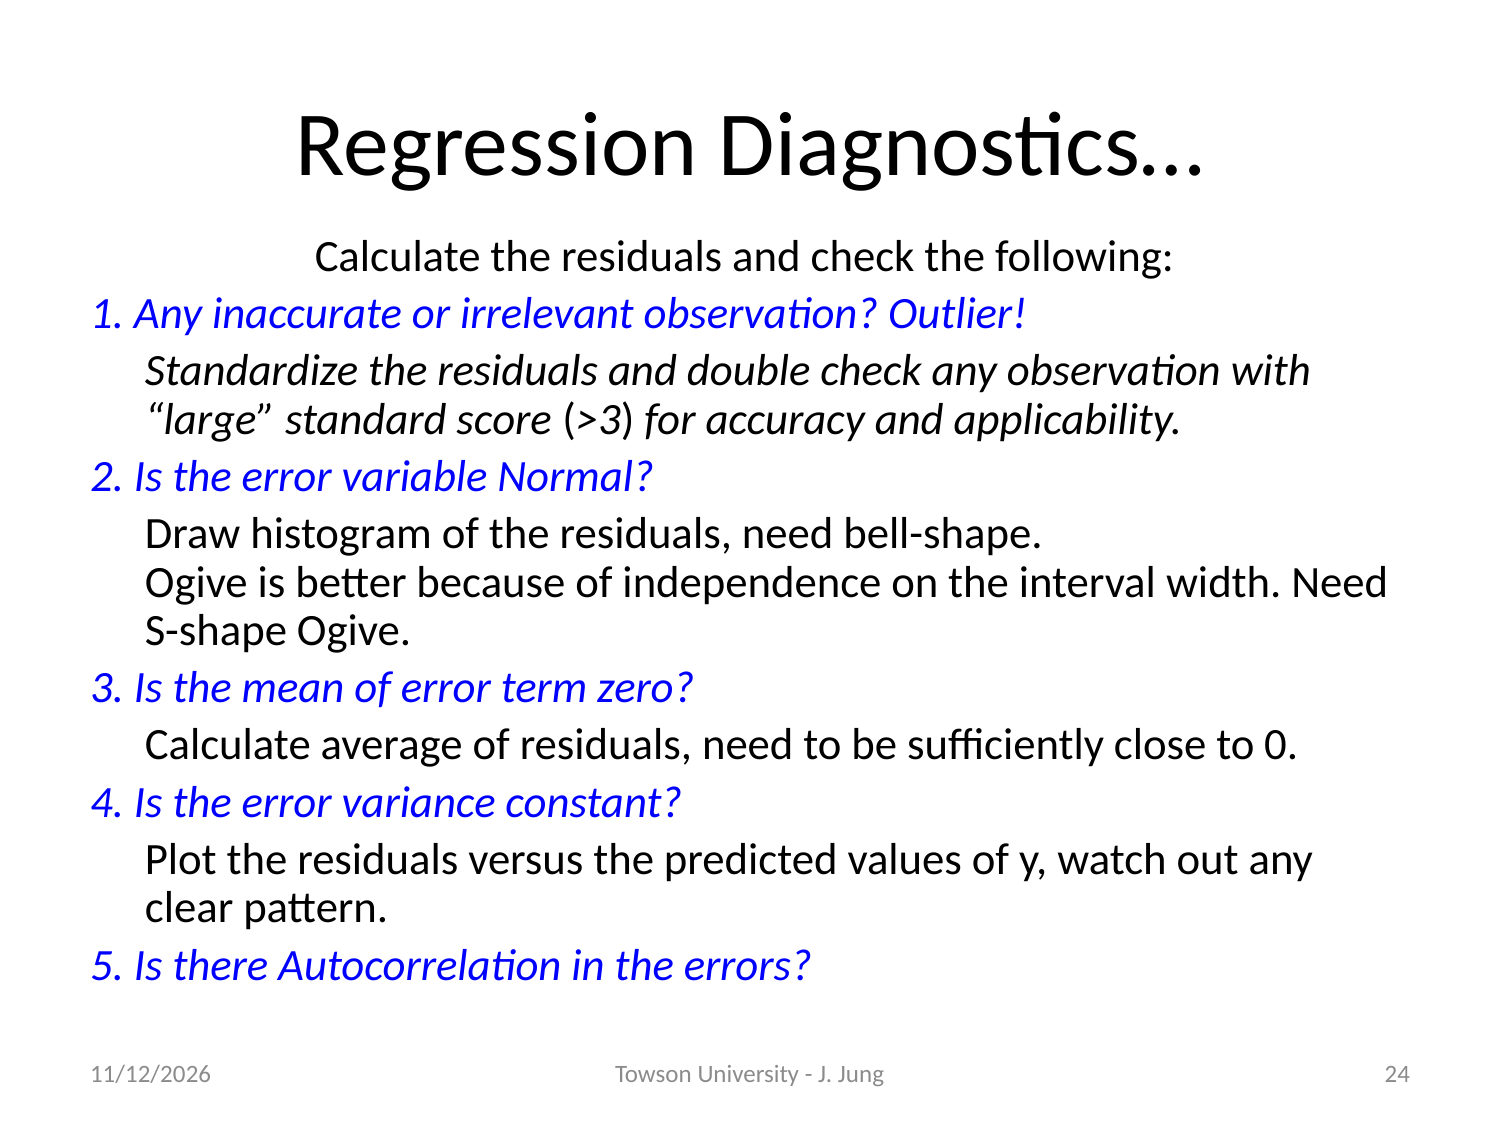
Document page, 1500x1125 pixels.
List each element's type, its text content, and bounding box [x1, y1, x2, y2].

footer Towson University - J. Jung [512, 1042, 988, 1103]
list Calculate the residuals and check the following: 1. Any inaccurate or irrelevant observation? Outlier! Standardize the residuals and double check any observation with “large” standard score (>3) for accuracy and applicability. 2. Is the error variable Normal? Draw histogram of the residuals, need bell-shape. Ogive is better because of independence on the interval width. Need S-shape Ogive. 3. Is the mean of error term zero? Calculate average of residuals, need to be sufficiently close to 0. 4. Is the error variance constant? Plot the residuals versus the predicted values of y, watch out any clear pattern. 5. Is there Autocorrelation in the errors? [75, 224, 1425, 1005]
title Regression Diagnostics… [75, 45, 1425, 224]
slide_number 24 [1074, 1042, 1425, 1103]
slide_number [75, 1042, 425, 1103]
